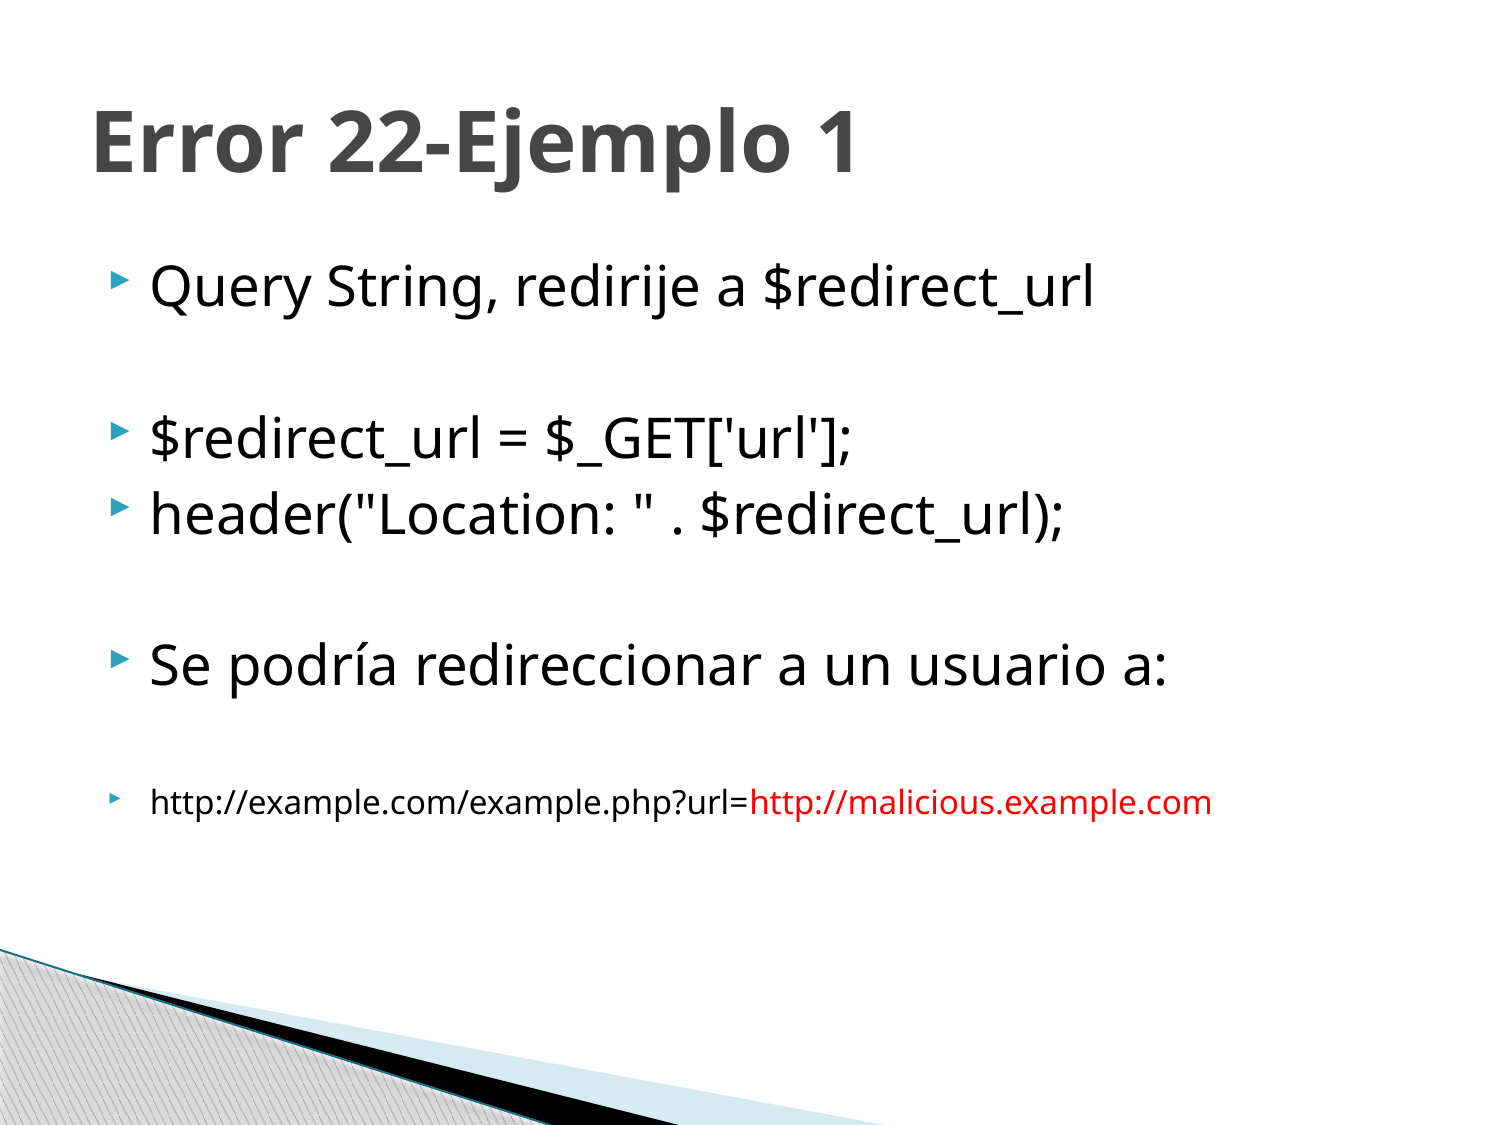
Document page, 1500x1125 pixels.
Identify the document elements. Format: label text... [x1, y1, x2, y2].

title Error 22-Ejemplo 1 [75, 45, 1425, 233]
list Query String, redirije a $redirect_url $redirect_url = $_GET['url']; header("Location: " . $redirect_url); Se podría redireccionar a un usuario a: http://example.com/example.php?url=http://malicious.example.com [75, 243, 1425, 986]
